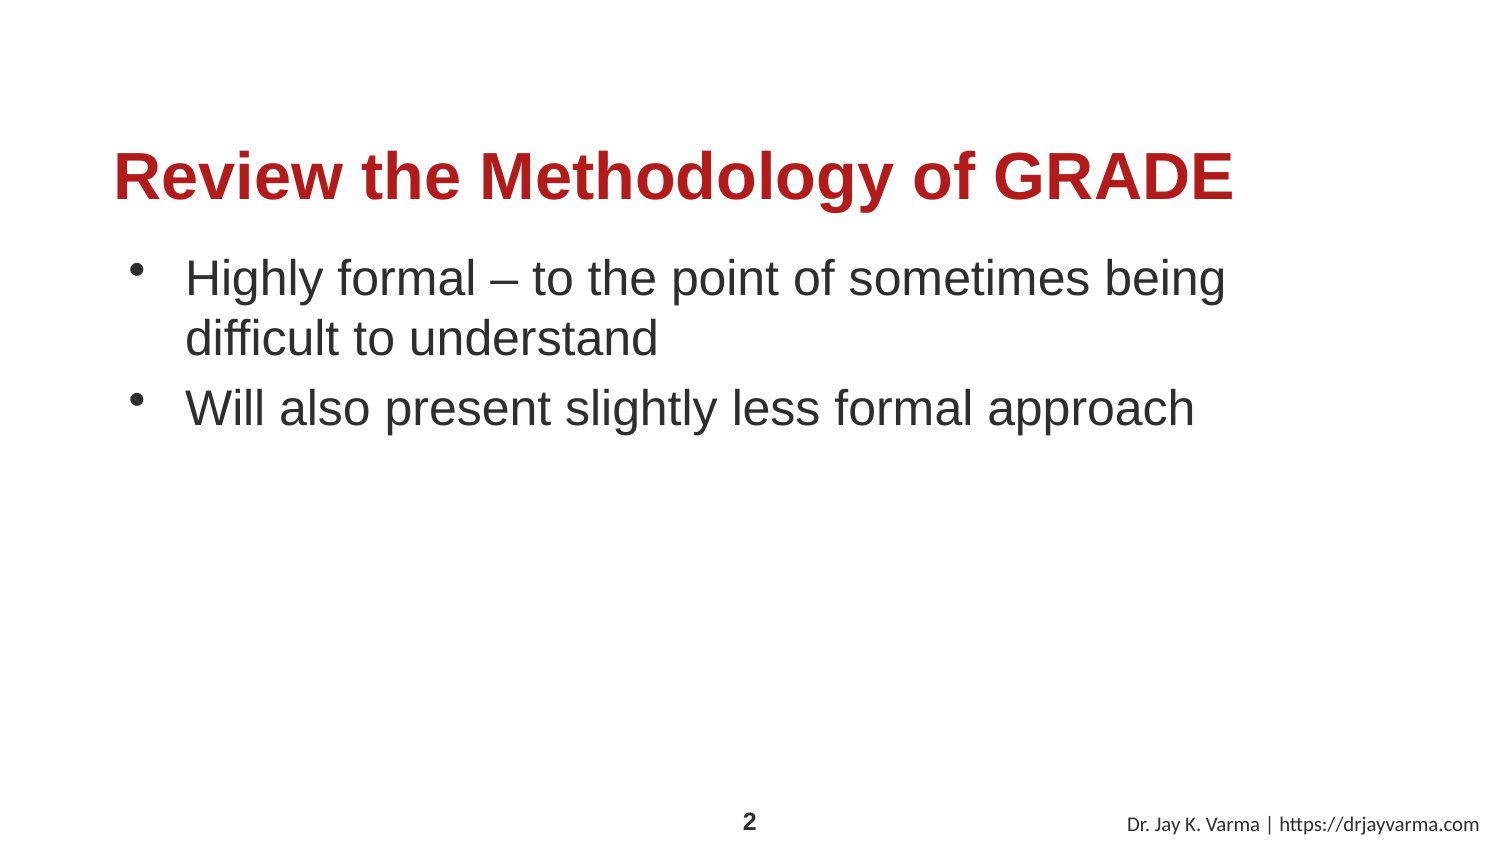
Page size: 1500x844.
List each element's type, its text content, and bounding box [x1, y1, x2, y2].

text_box Dr. Jay K. Varma | https://drjayvarma.com [1112, 803, 1500, 844]
list Highly formal – to the point of sometimes being difficult to understand Will also present slightly less formal approach [113, 237, 1369, 618]
title Review the Methodology of GRADE [113, 141, 1398, 231]
